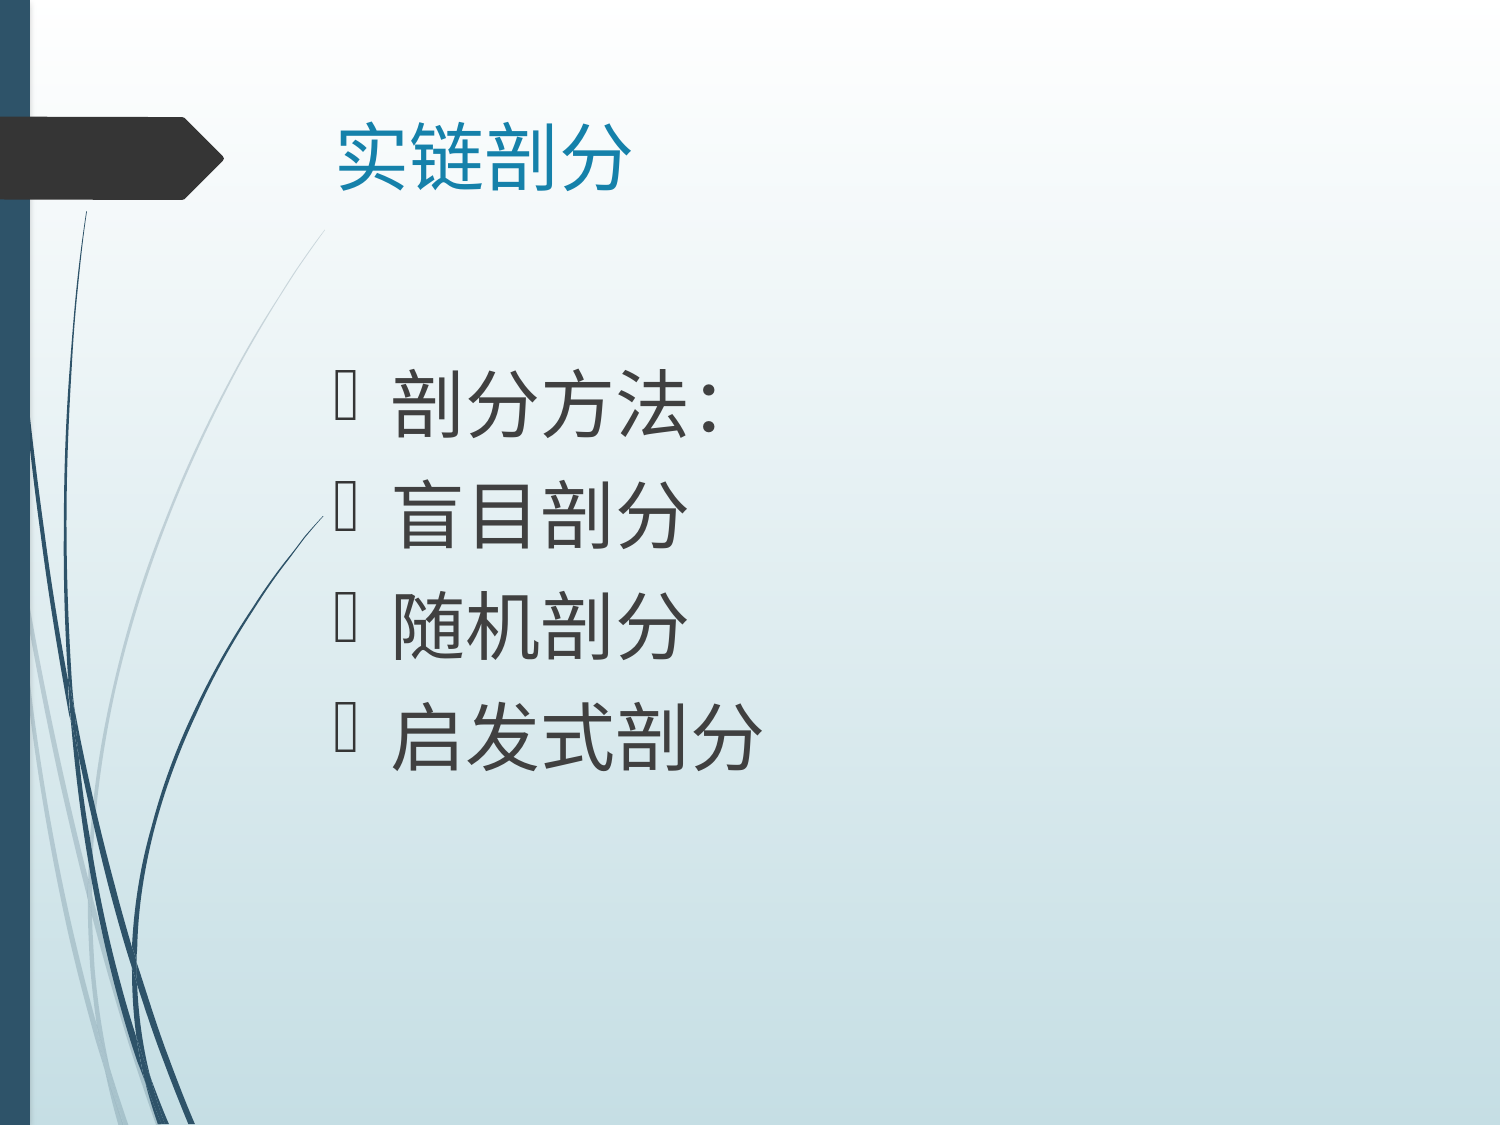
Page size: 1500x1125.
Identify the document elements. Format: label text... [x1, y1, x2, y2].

list 剖分方法： 盲目剖分 随机剖分 启发式剖分 [318, 350, 1400, 970]
title 实链剖分 [319, 102, 1400, 313]
